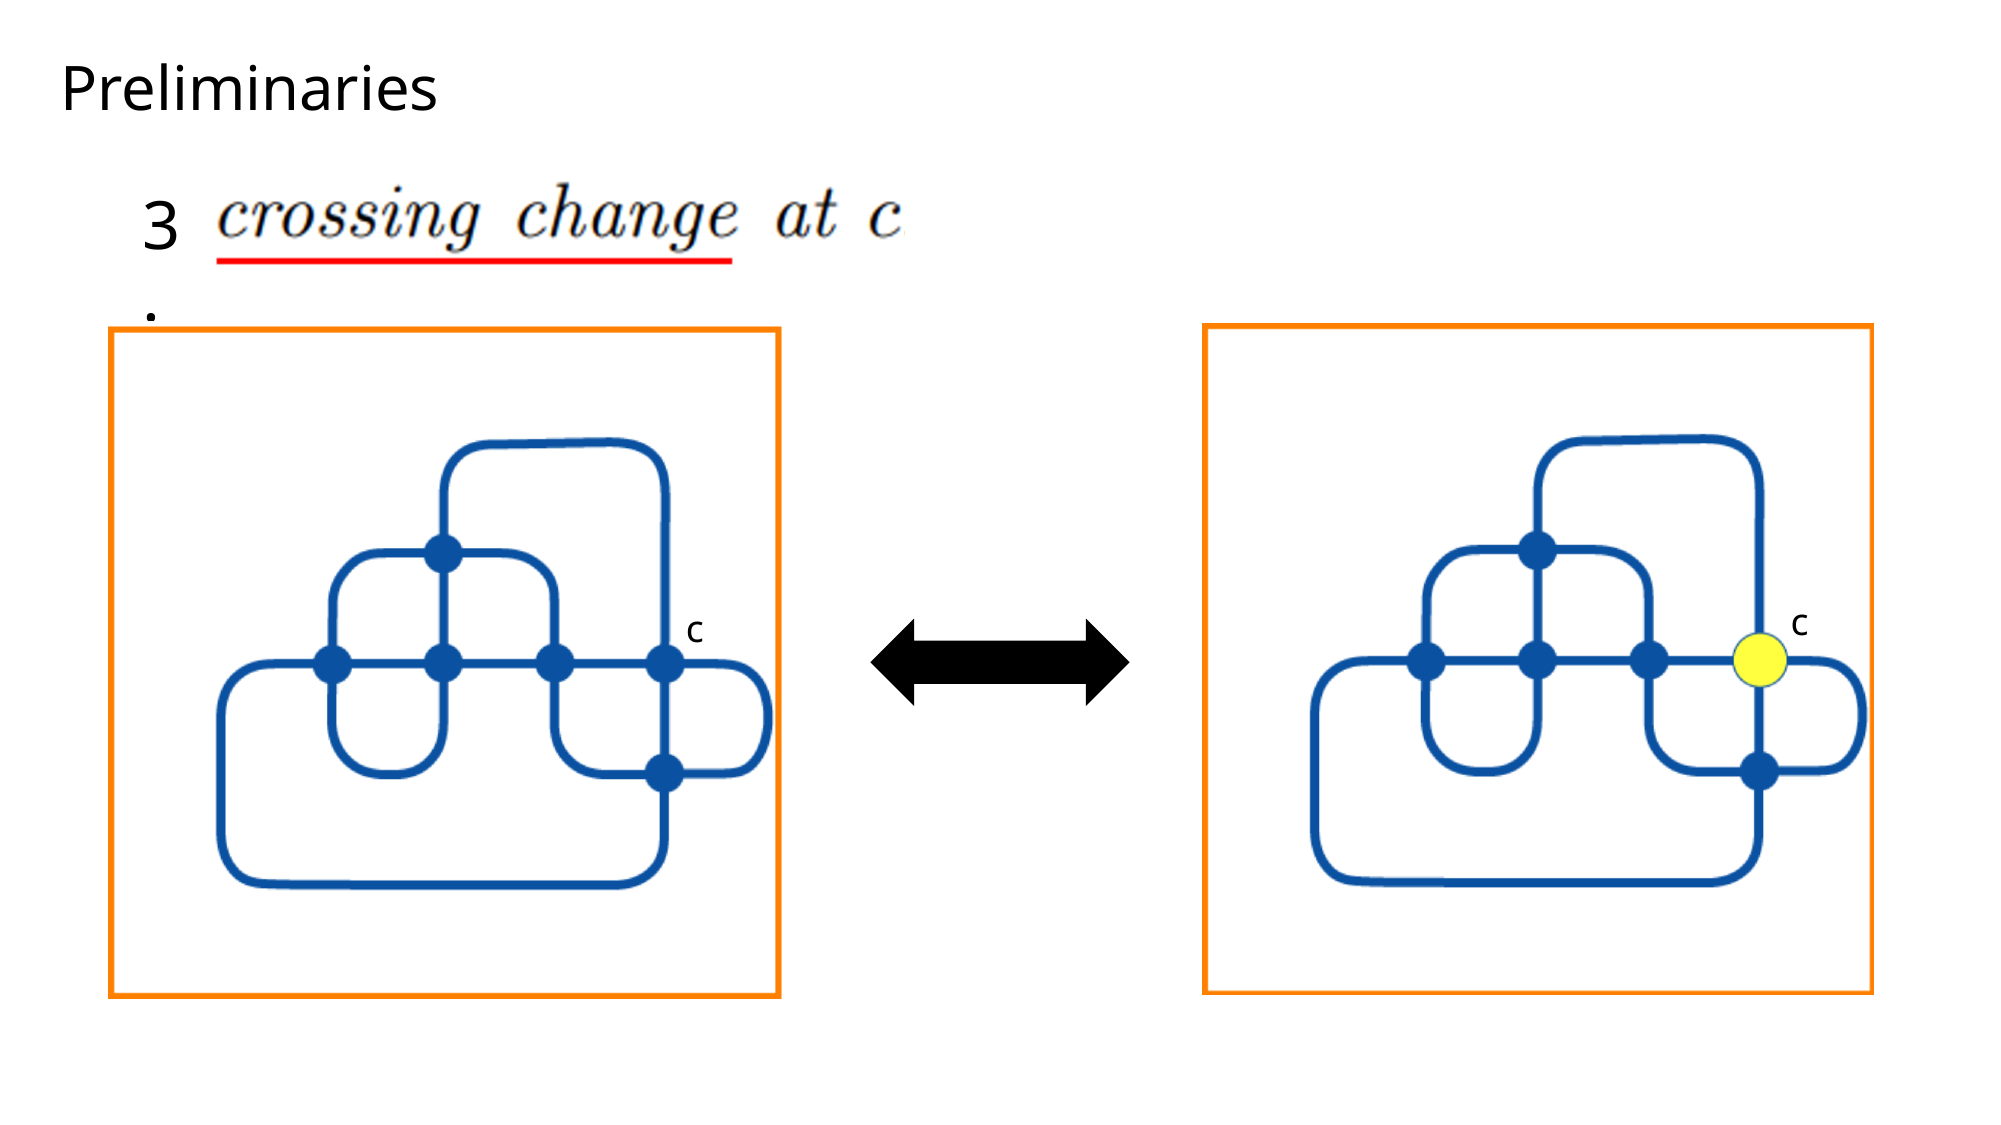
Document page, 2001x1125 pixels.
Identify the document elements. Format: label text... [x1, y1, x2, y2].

text_box Preliminaries [45, 27, 514, 153]
text_box 3. [127, 184, 196, 261]
text_box [870, 618, 1130, 706]
picture [105, 321, 784, 1001]
picture [213, 176, 905, 269]
picture [1200, 321, 1874, 995]
